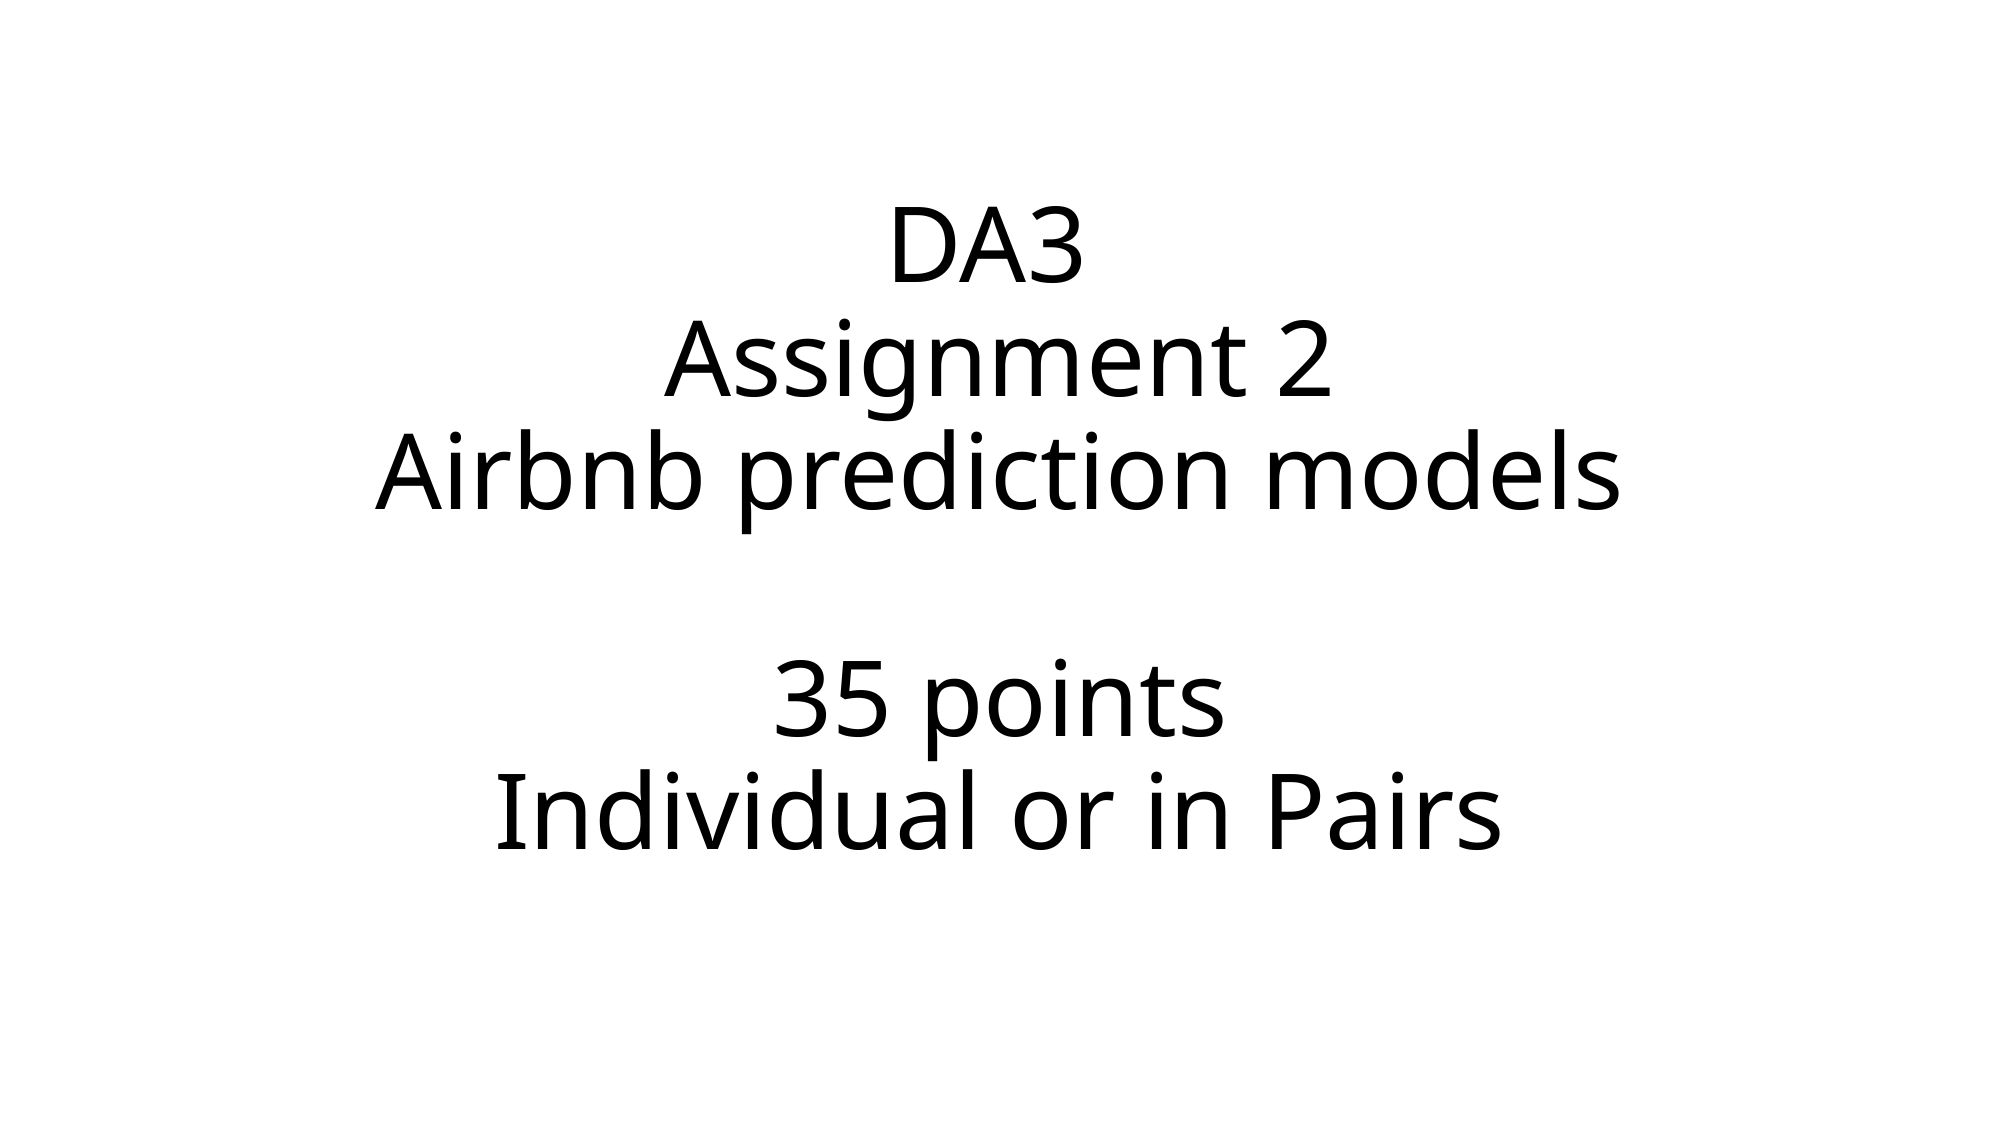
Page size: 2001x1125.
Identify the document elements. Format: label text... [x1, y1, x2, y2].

title DA3 Assignment 2 Airbnb prediction models 35 points Individual or in Pairs [249, 184, 1750, 880]
